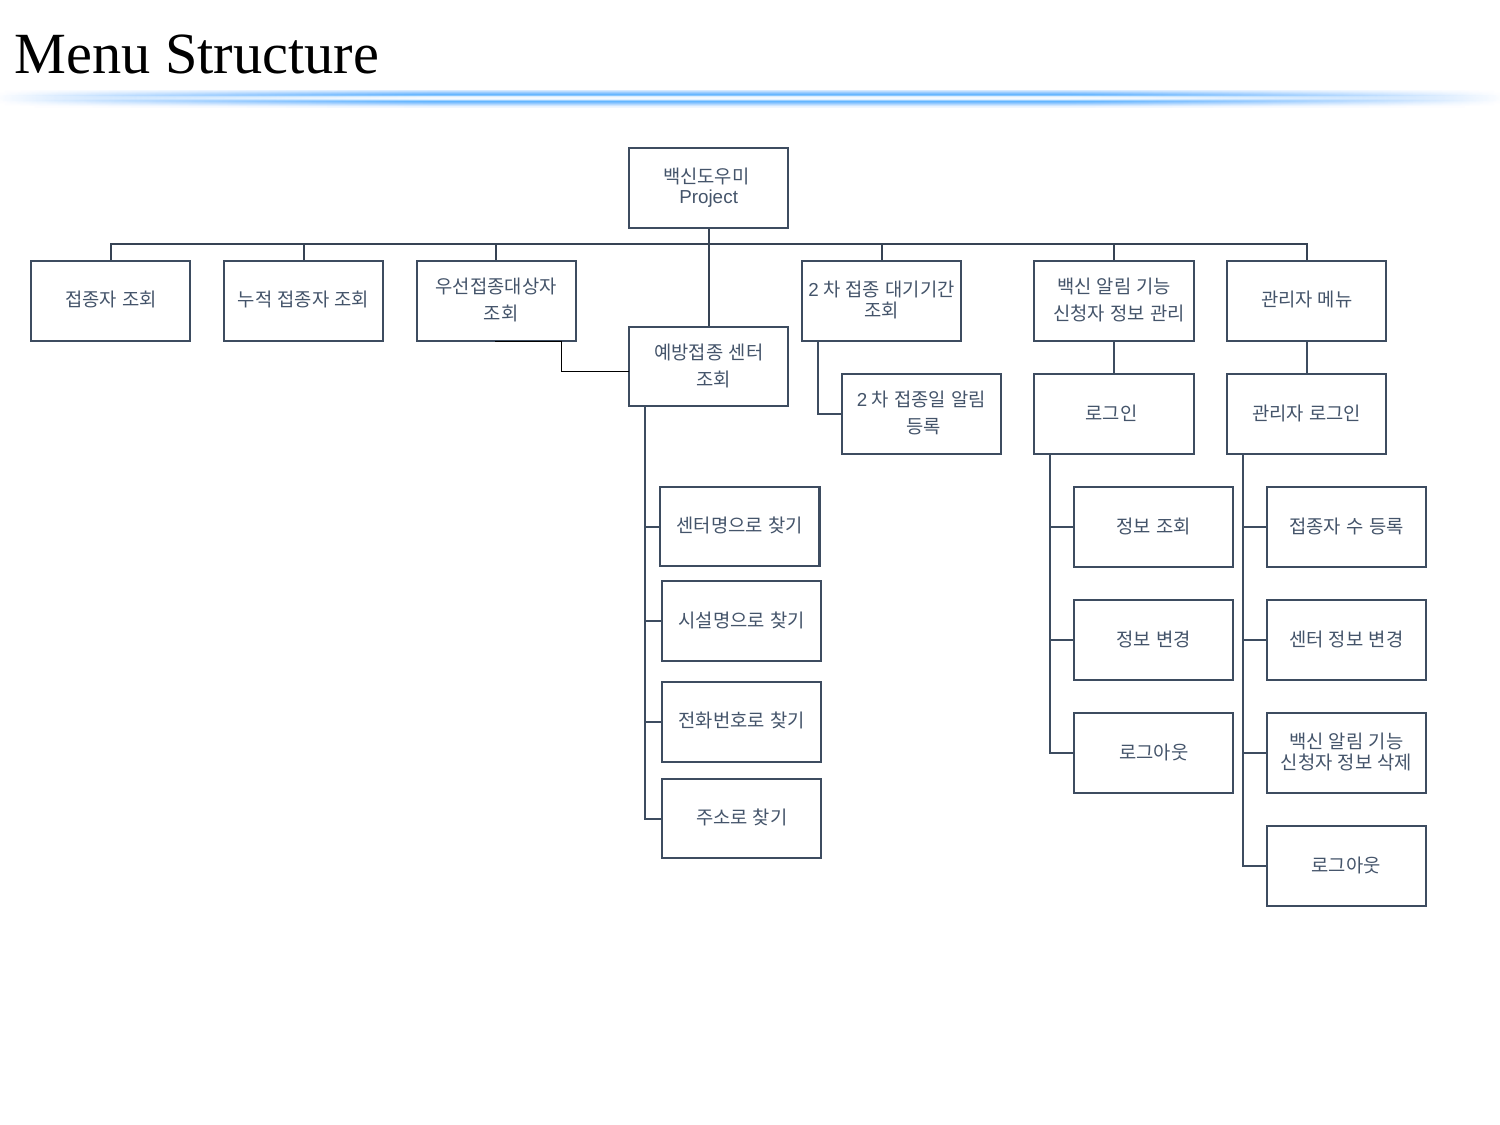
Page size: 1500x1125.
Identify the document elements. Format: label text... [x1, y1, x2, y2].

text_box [31, 109, 1427, 945]
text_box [494, 341, 629, 372]
text_box Menu Structure [0, 0, 1500, 101]
picture [0, 101, 1500, 108]
